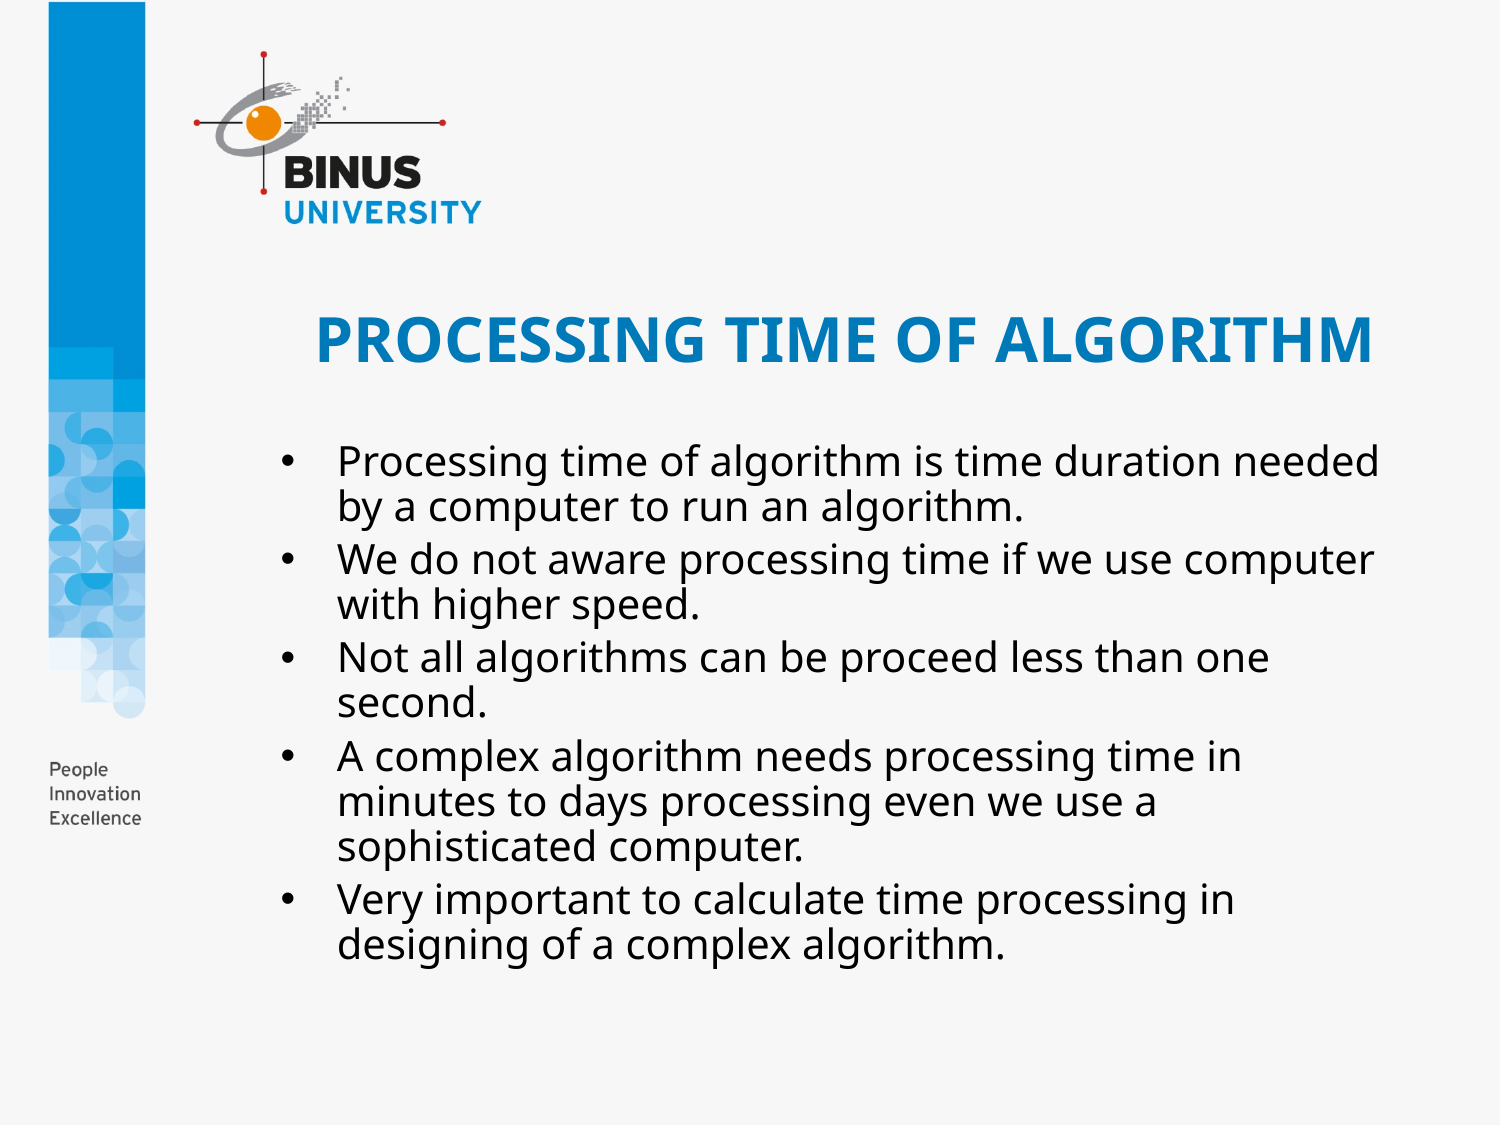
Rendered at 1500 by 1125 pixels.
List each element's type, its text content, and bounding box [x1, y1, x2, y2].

picture [0, 0, 1500, 845]
list Processing time of algorithm is time duration needed by a computer to run an algorithm. We do not aware processing time if we use computer with higher speed. Not all algorithms can be proceed less than one second. A complex algorithm needs processing time in minutes to days processing even we use a sophisticated computer. Very important to calculate time processing in designing of a complex algorithm. [265, 432, 1425, 1005]
title PROCESSING TIME OF ALGORITHM [265, 243, 1425, 431]
